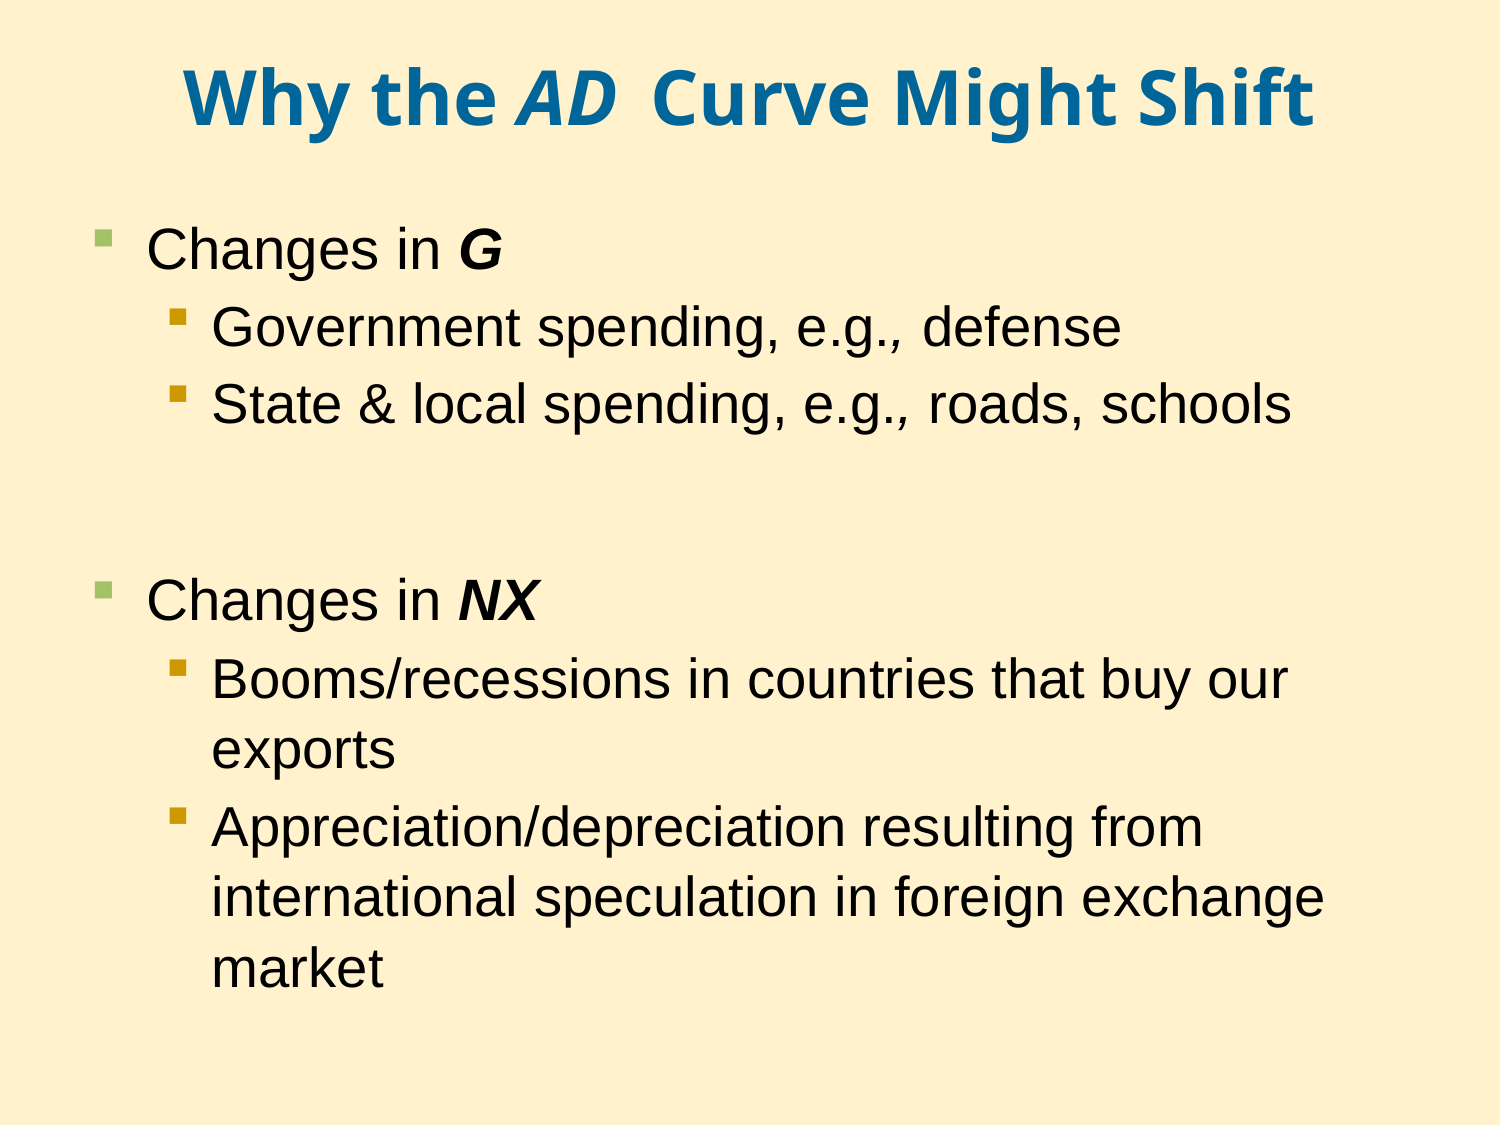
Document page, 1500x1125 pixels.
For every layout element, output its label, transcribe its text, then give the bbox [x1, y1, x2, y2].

title Why the AD Curve Might Shift [0, 41, 1500, 148]
list Changes in G Government spending, e.g., defense State & local spending, e.g., roads, schools Changes in NX Booms/recessions in countries that buy our exports Appreciation/depreciation resulting from international speculation in foreign exchange market [75, 200, 1425, 1019]
